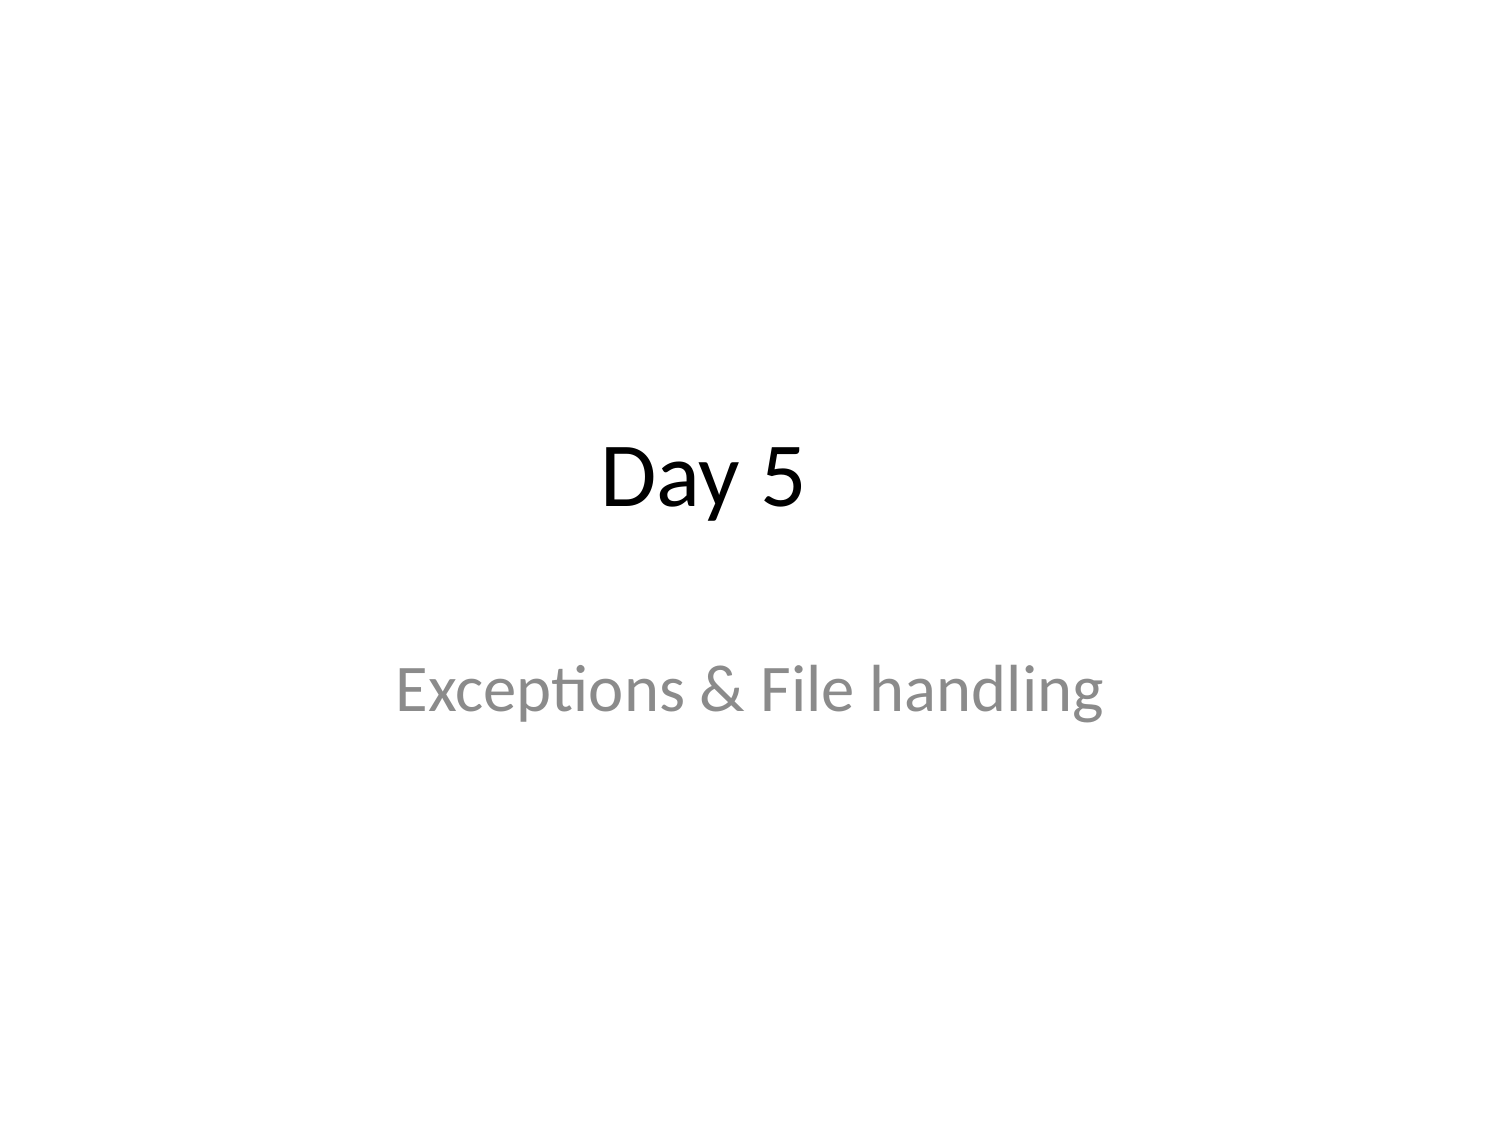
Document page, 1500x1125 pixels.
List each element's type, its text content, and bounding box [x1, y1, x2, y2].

title Day 5 [112, 349, 1388, 591]
subtitle Exceptions & File handling [225, 637, 1275, 925]
